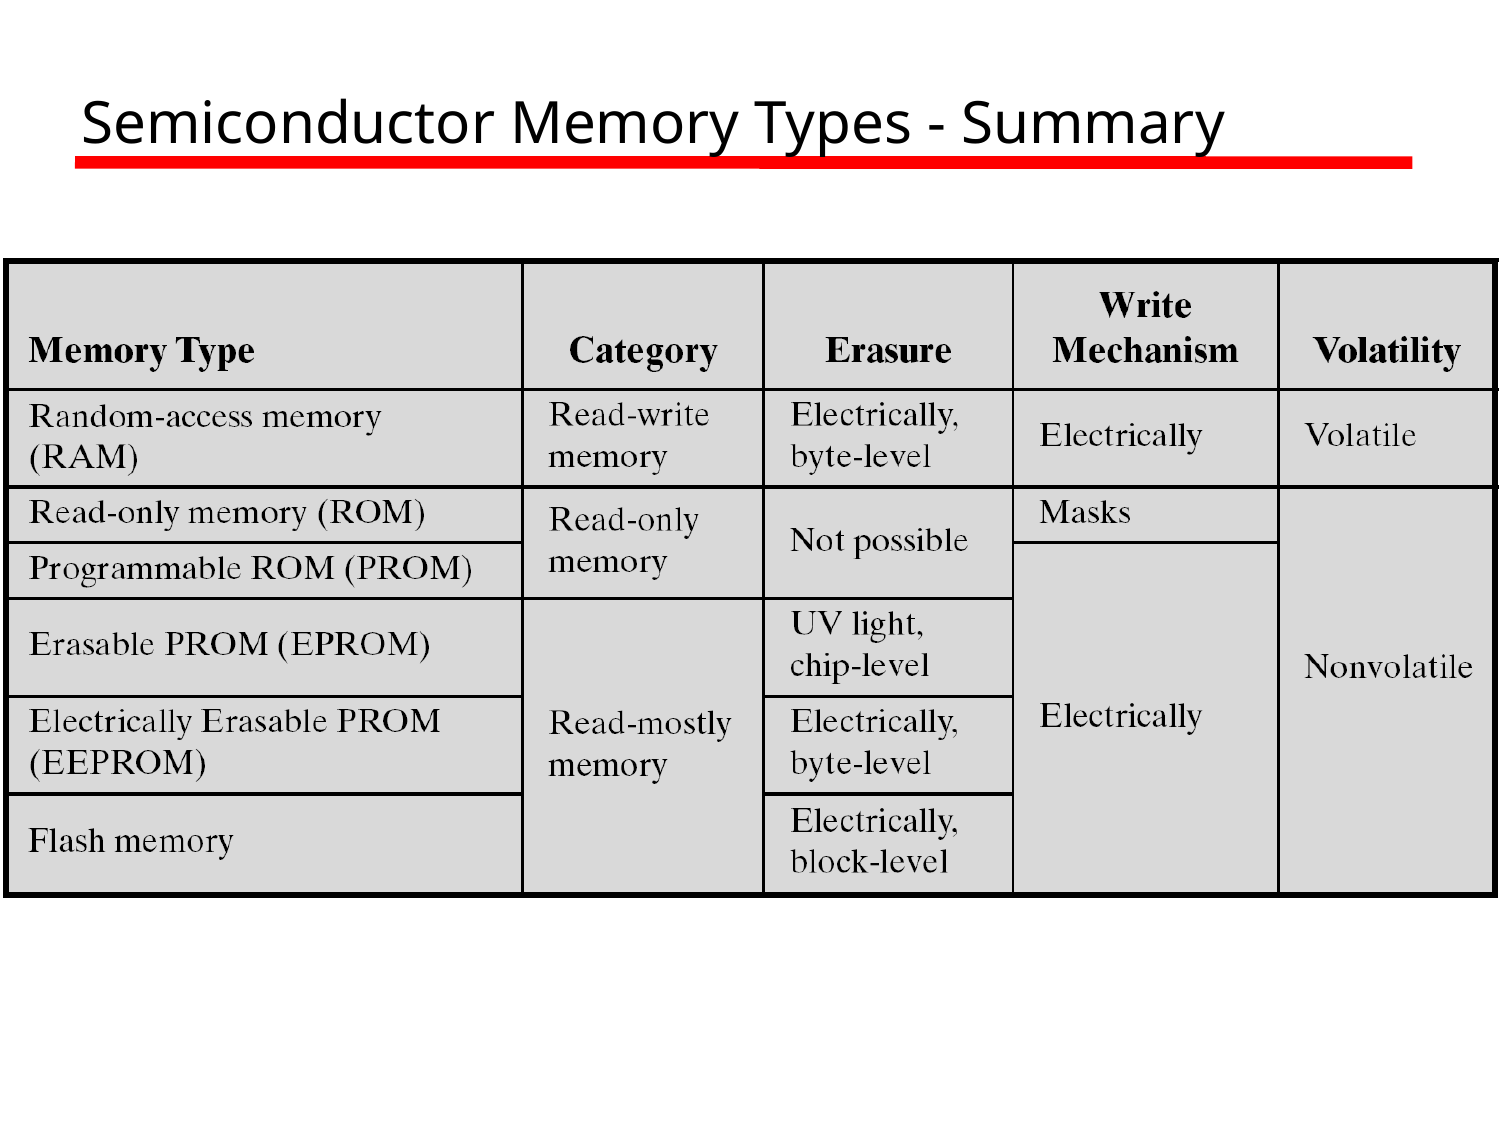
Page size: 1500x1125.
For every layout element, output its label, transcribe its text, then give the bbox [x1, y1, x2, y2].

title Semiconductor Memory Types - Summary [66, 24, 1463, 163]
picture [0, 255, 1500, 901]
